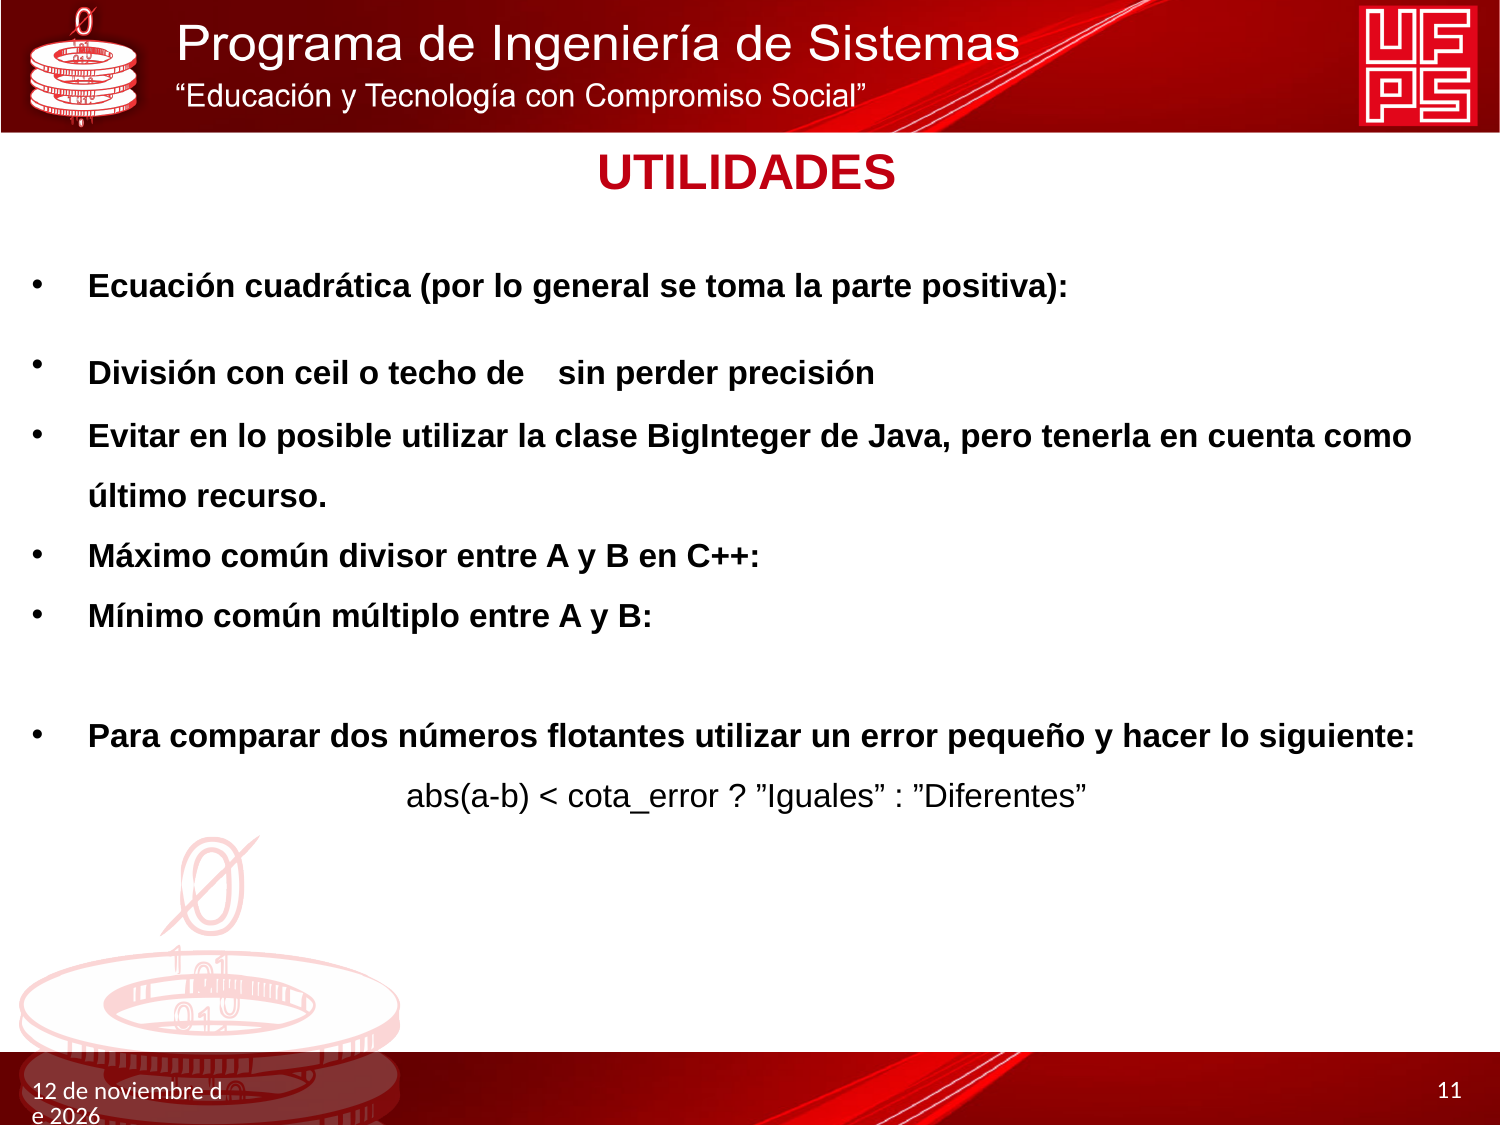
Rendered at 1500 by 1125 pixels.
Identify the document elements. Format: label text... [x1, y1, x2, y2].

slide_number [16, 1065, 244, 1113]
title UTILIDADES [16, 132, 1478, 206]
picture [0, 824, 1500, 1125]
slide_number 11 [1343, 1064, 1478, 1113]
picture [0, 0, 1500, 133]
